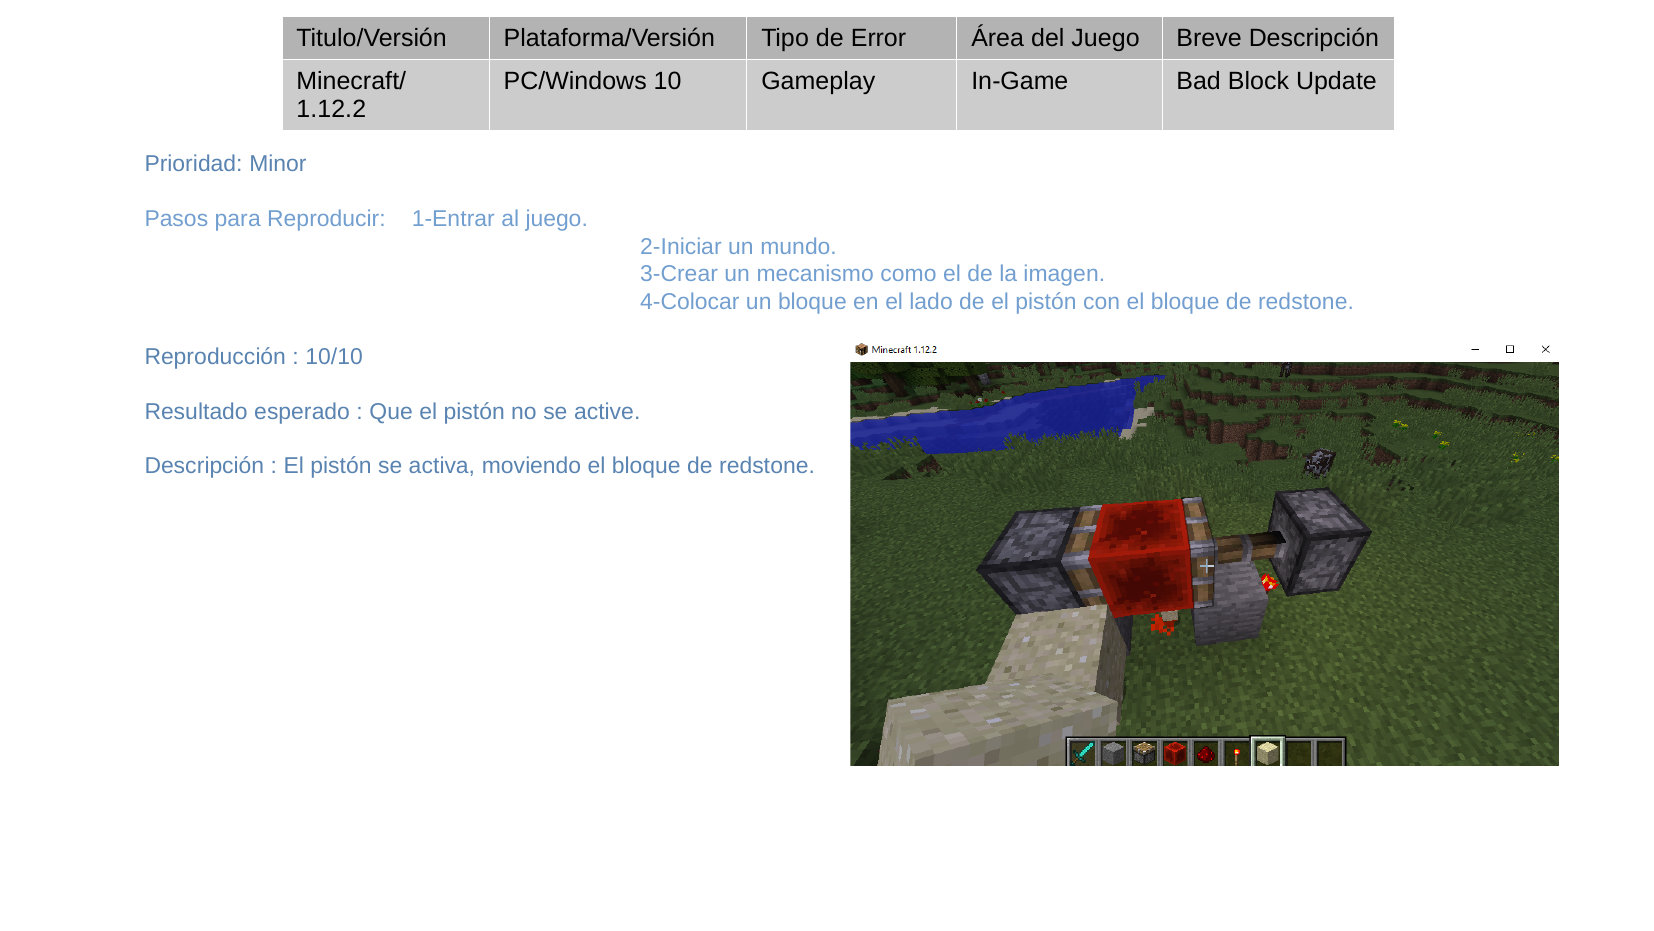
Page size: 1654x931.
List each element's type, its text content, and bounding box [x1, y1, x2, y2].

table_header Tipo de Error [747, 17, 956, 59]
table_cell Gameplay [747, 60, 956, 130]
picture [850, 342, 1560, 766]
table_cell Minecraft/1.12.2 [283, 60, 489, 130]
table_header Área del Juego [957, 17, 1162, 59]
table_cell Bad Block Update [1163, 60, 1394, 130]
table_header Breve Descripción [1163, 17, 1394, 59]
table_header Plataforma/Versión [490, 17, 746, 59]
text_box Prioridad: Minor Pasos para Reproducir: 1-Entrar al juego. 2-Iniciar un mundo. 3-Crear un mecanismo como el de la imagen. 4-Colocar un bloque en el lado de el pistón con el bloque de redstone. Reproducción : 10/10 Resultado esperado : Que el pistón no se active. Descripción : El pistón se activa, moviendo el bloque de redstone. [129, 141, 1536, 486]
table_cell In-Game [957, 60, 1162, 130]
table_header Titulo/Versión [283, 17, 489, 59]
table_cell PC/Windows 10 [490, 60, 746, 130]
